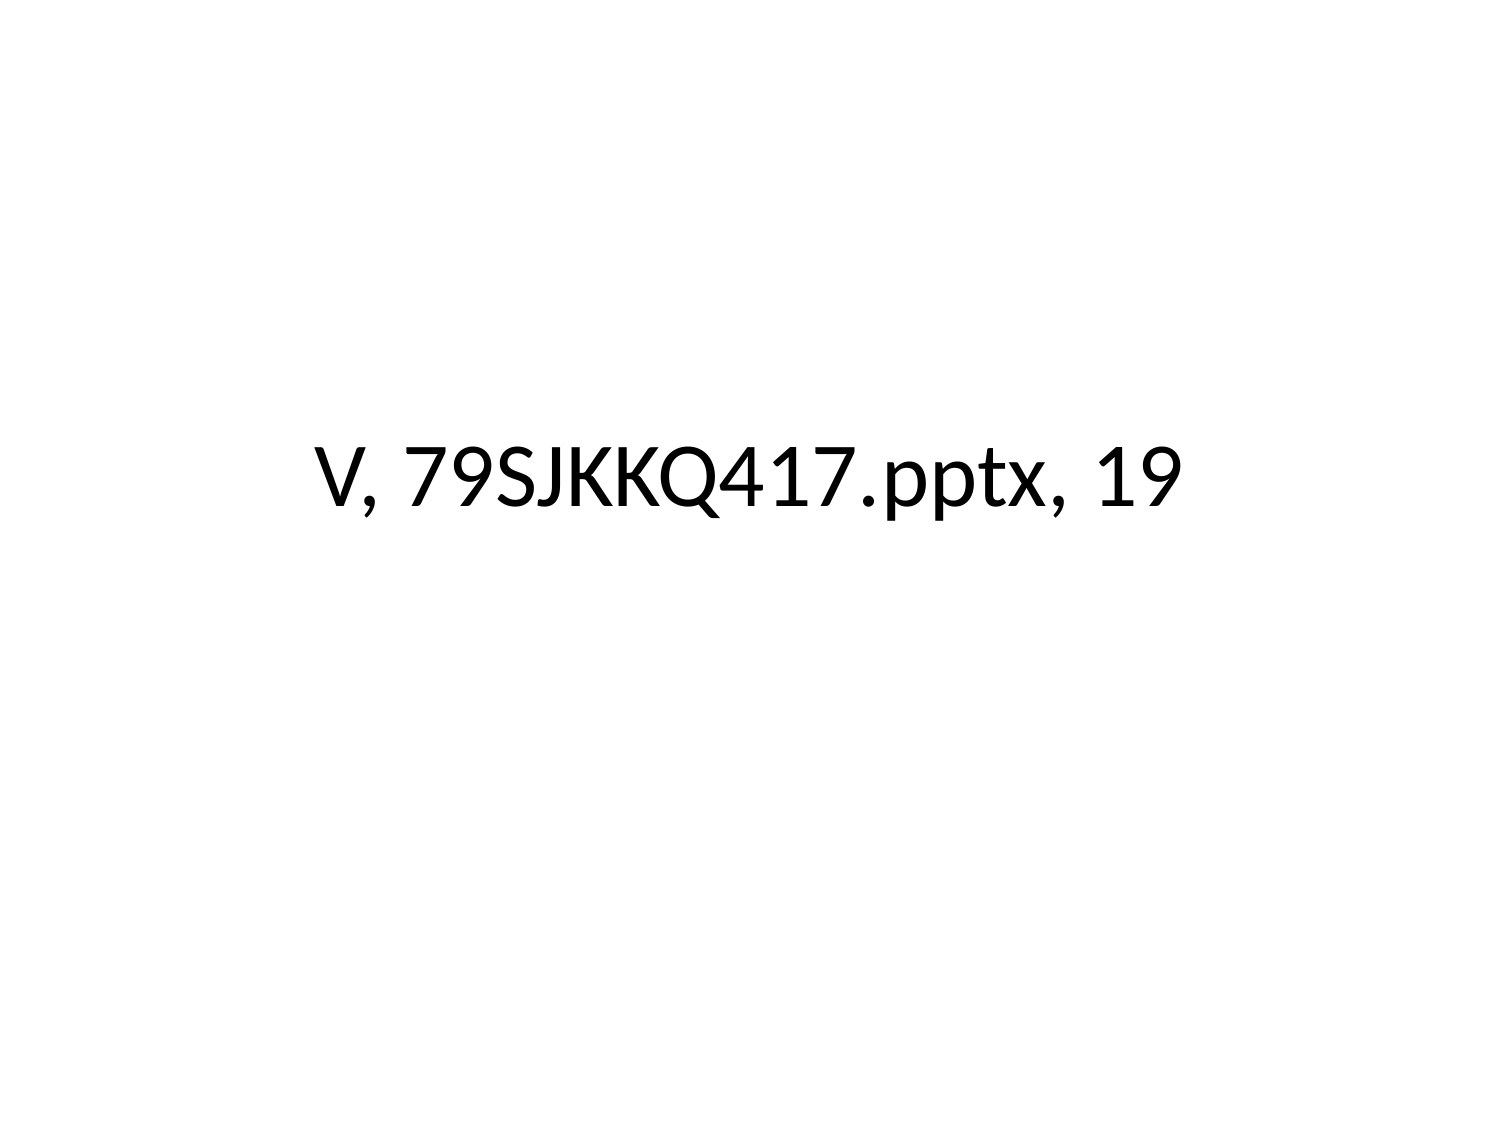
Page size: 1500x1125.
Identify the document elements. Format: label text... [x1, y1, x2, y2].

title V, 79SJKKQ417.pptx, 19 [112, 349, 1388, 591]
